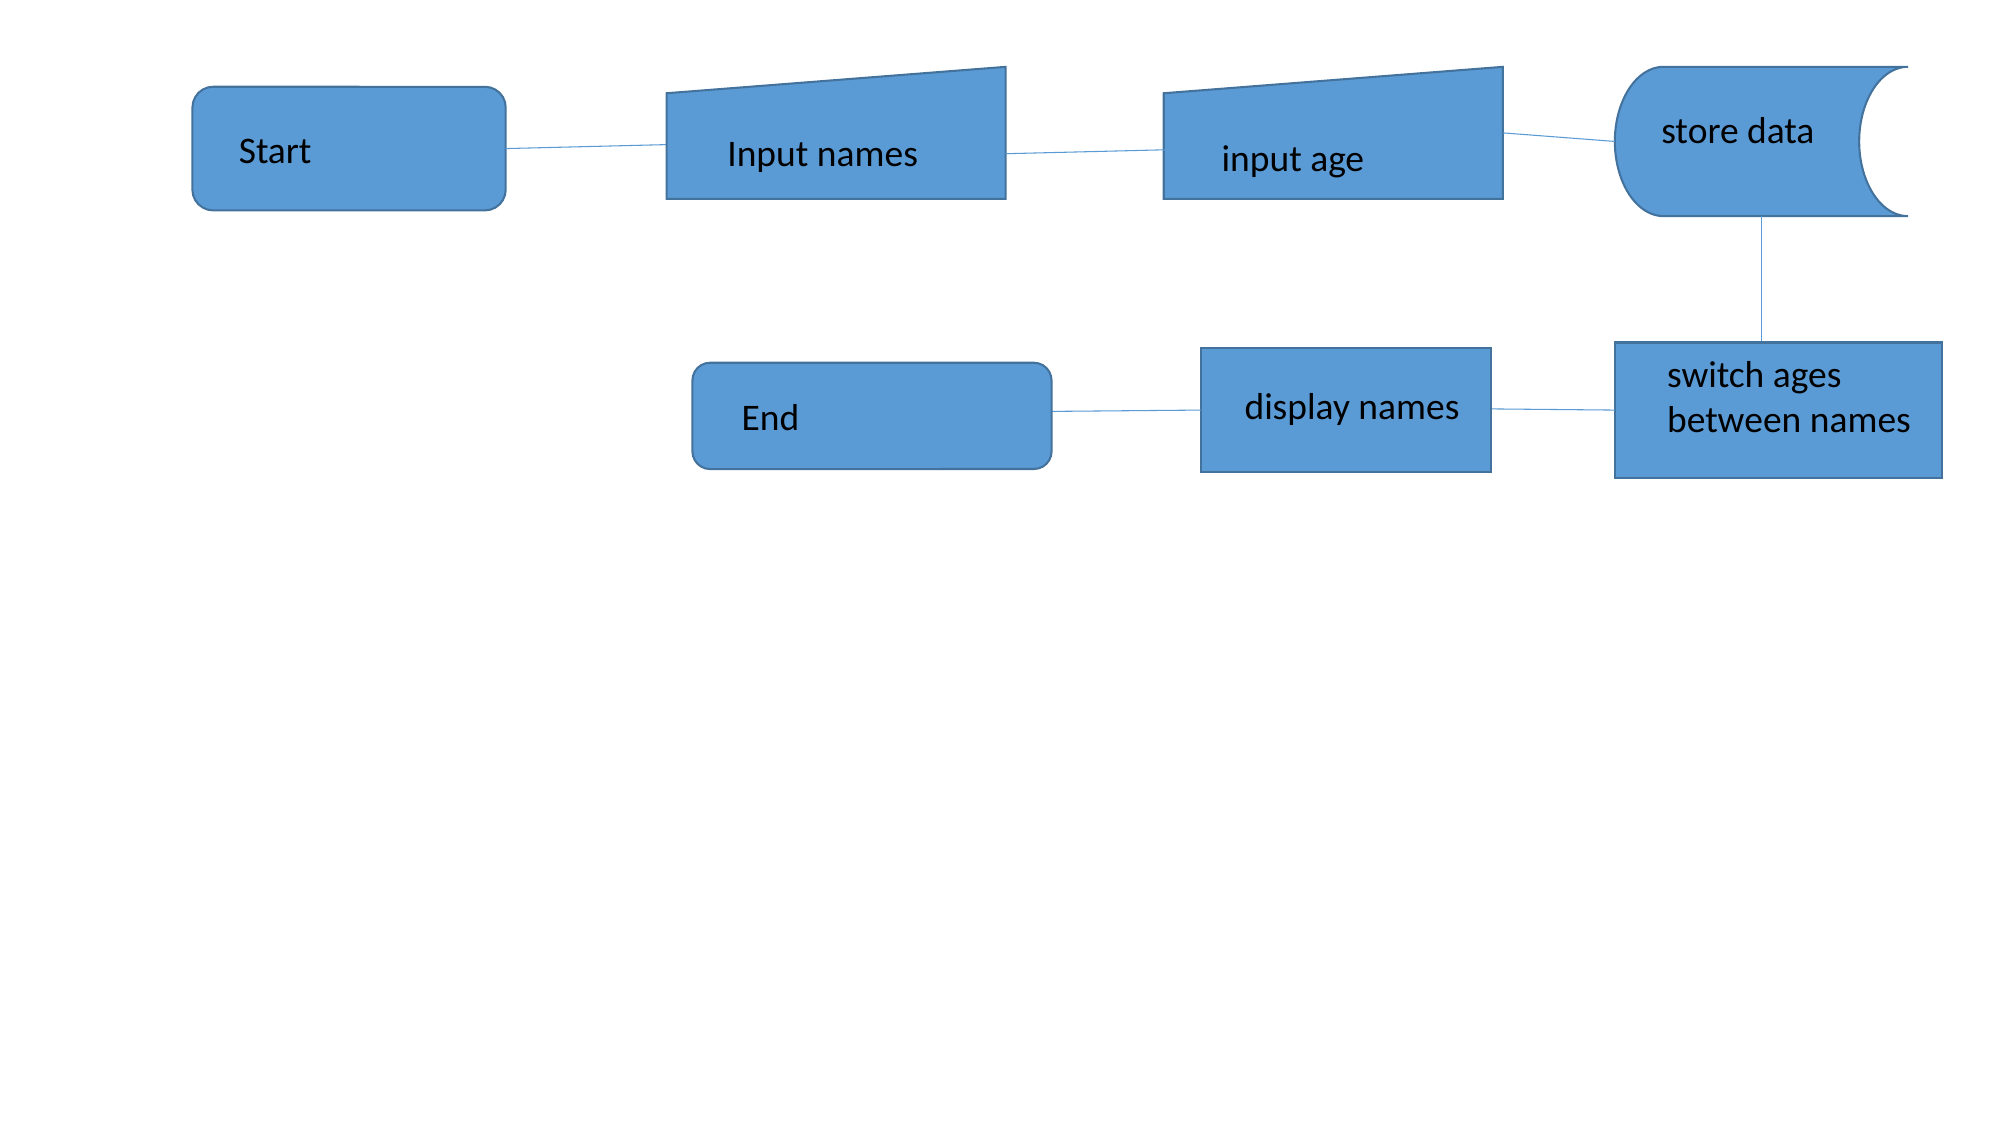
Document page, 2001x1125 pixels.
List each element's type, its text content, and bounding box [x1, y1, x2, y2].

text_box store data [1646, 98, 1845, 158]
text_box input age [1206, 127, 1469, 187]
text_box [665, 65, 1007, 200]
text_box Start [223, 118, 472, 179]
text_box [691, 361, 1053, 471]
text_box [1502, 132, 1615, 142]
text_box [1162, 65, 1504, 200]
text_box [505, 144, 679, 149]
text_box [1613, 65, 1909, 218]
text_box Input names [712, 121, 957, 182]
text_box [1005, 149, 1179, 154]
text_box End [726, 385, 995, 446]
text_box display names [1229, 374, 1492, 434]
text_box [1614, 341, 1943, 479]
text_box switch ages between names [1652, 342, 1943, 448]
text_box [1200, 347, 1492, 473]
text_box [191, 85, 507, 212]
